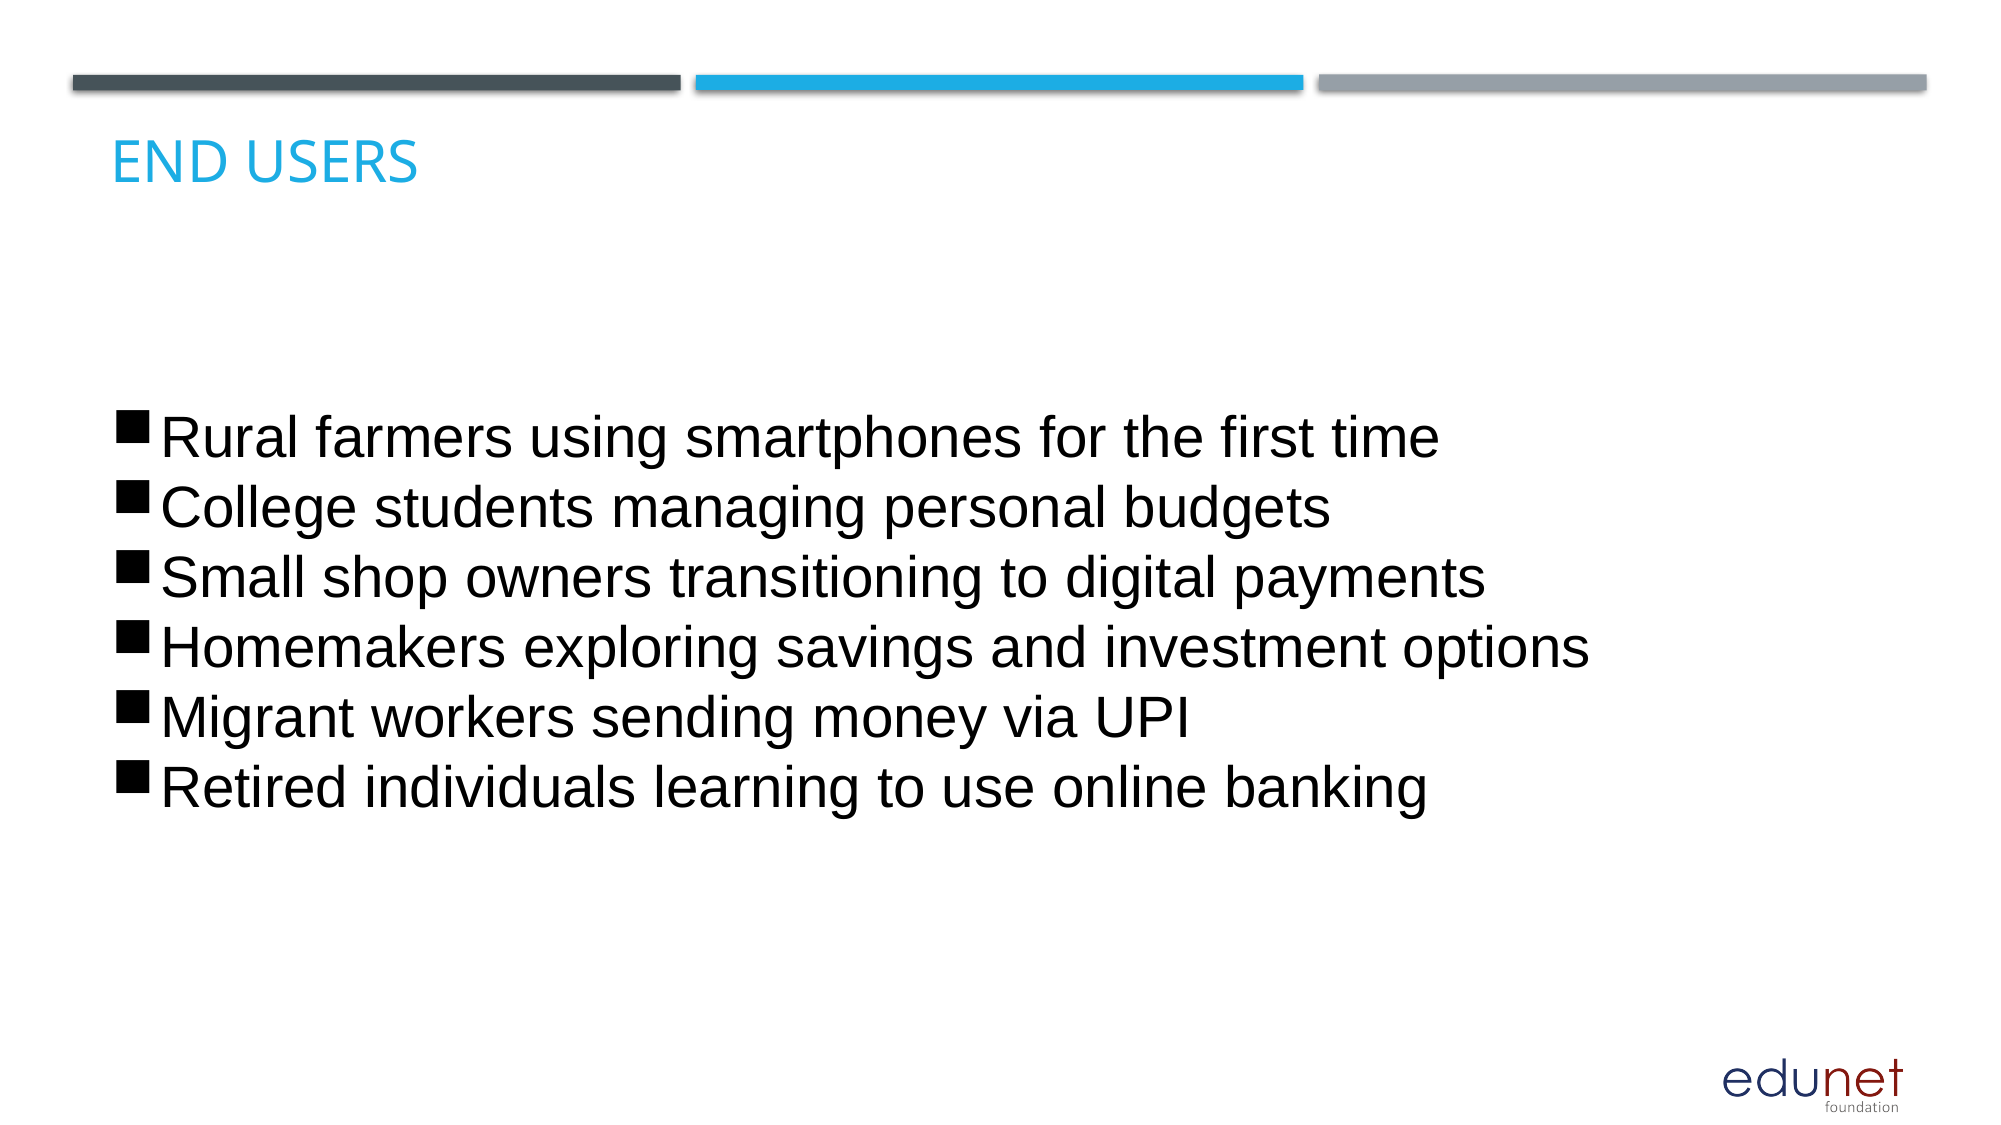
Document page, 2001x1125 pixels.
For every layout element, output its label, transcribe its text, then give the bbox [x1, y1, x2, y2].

title End users [95, 115, 1905, 203]
picture [1719, 1056, 1905, 1116]
list Rural farmers using smartphones for the first time College students managing personal budgets Small shop owners transitioning to digital payments Homemakers exploring savings and investment options Migrant workers sending money via UPI Retired individuals learning to use online banking [95, 270, 1624, 924]
